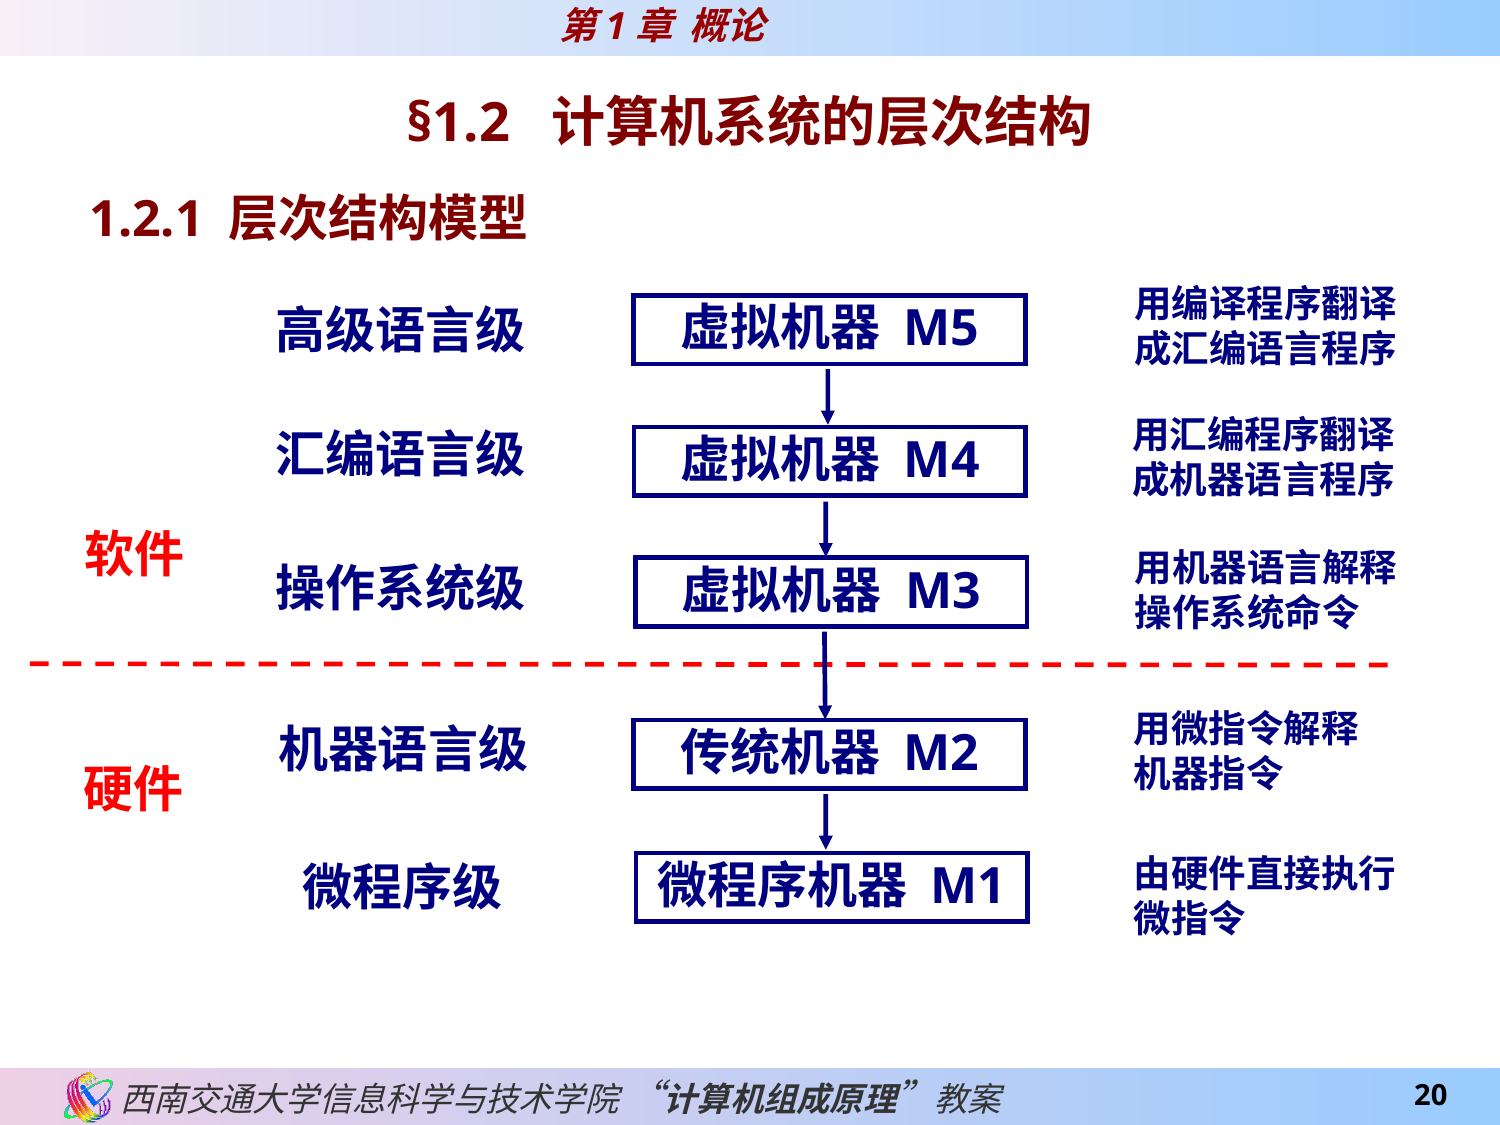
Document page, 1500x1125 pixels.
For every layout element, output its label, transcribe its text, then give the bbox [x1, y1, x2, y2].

text_box 用汇编程序翻译 成机器语言程序 [1117, 404, 1434, 509]
text_box 汇编语言级 [241, 422, 559, 492]
text_box 1.2.1 层次结构模型 [74, 180, 1500, 247]
text_box §1.2 计算机系统的层次结构 [0, 79, 1500, 152]
text_box [819, 501, 833, 558]
text_box 软件 [43, 522, 226, 591]
text_box 操作系统级 [242, 555, 559, 625]
text_box 虚拟机器 M4 [634, 427, 1026, 496]
text_box [821, 369, 835, 425]
text_box 虚拟机器 M5 [633, 295, 1026, 364]
text_box 机器语言级 [244, 716, 562, 786]
text_box 微程序机器 M1 [635, 853, 1028, 922]
text_box 微程序级 [244, 854, 562, 924]
text_box [818, 631, 832, 720]
text_box 硬件 [42, 757, 225, 826]
text_box [819, 794, 833, 850]
text_box 用微指令解释 机器指令 [1118, 698, 1436, 803]
text_box 用机器语言解释 操作系统命令 [1119, 536, 1437, 642]
text_box 由硬件直接执行 微指令 [1118, 842, 1436, 948]
text_box 用编译程序翻译 成汇编语言程序 [1119, 273, 1437, 378]
text_box 虚拟机器 M3 [635, 557, 1027, 627]
text_box 高级语言级 [242, 297, 559, 367]
text_box 传统机器 M2 [633, 720, 1026, 789]
picture [62, 1068, 114, 1124]
